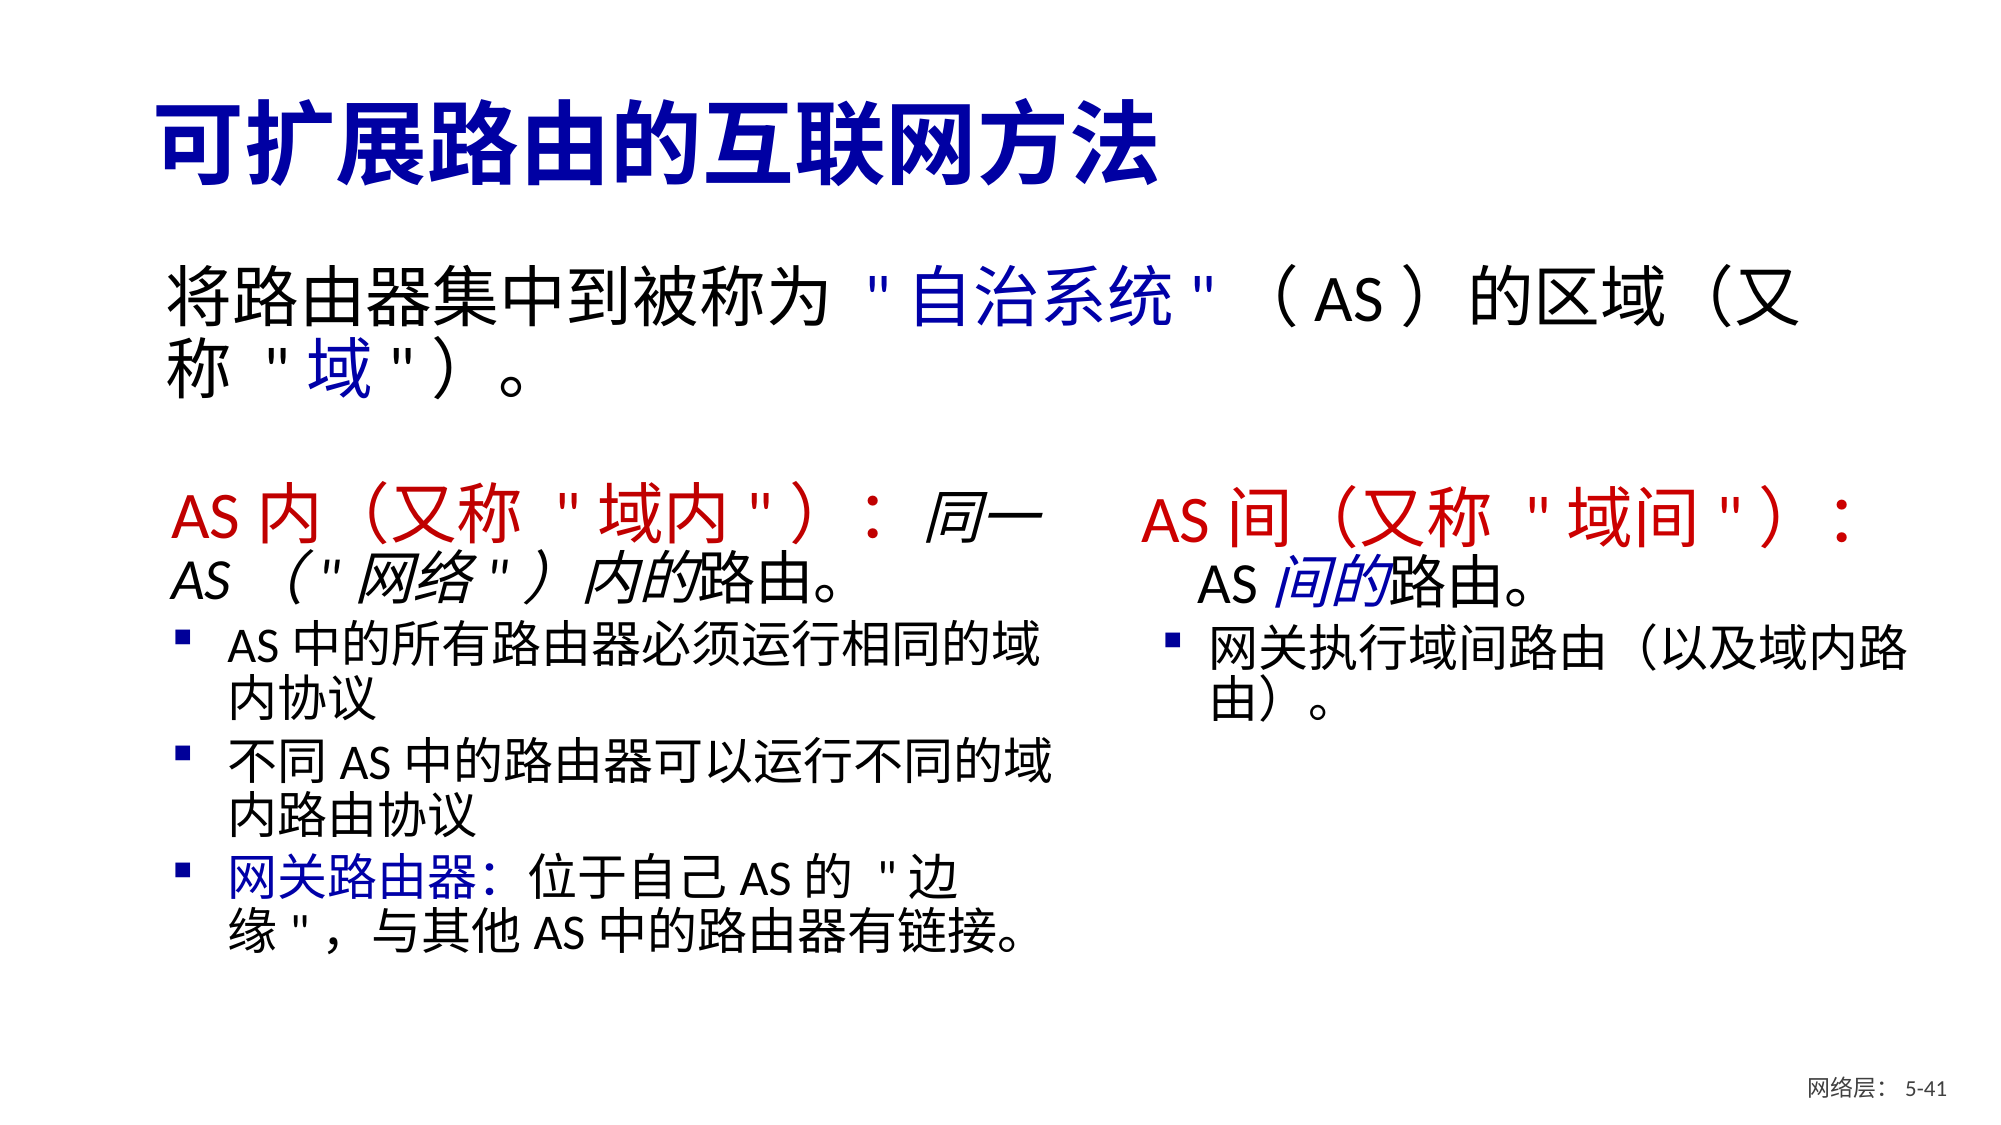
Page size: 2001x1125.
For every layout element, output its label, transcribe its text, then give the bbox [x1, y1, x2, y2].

list 将路由器集中到被称为 "自治系统"（AS）的区域（又称 "域"）。 [129, 256, 1855, 970]
text_box AS间（又称 "域间"）：AS间的路由。 网关执行域间路由（以及域内路由）。 [1125, 480, 1973, 893]
title 可扩展路由的互联网方法 [137, 74, 1863, 221]
text_box AS内（又称 "域内"）：同一AS（"网络"）内的路由。 AS中的所有路由器必须运行相同的域内协议 不同AS中的路由器可以运行不同的域内路由协议 网关路由器：位于自己AS的 "边缘"，与其他AS中的路由器有链接。 [156, 476, 1081, 1077]
slide_number 网络层：5- 40 [1512, 1056, 1963, 1117]
